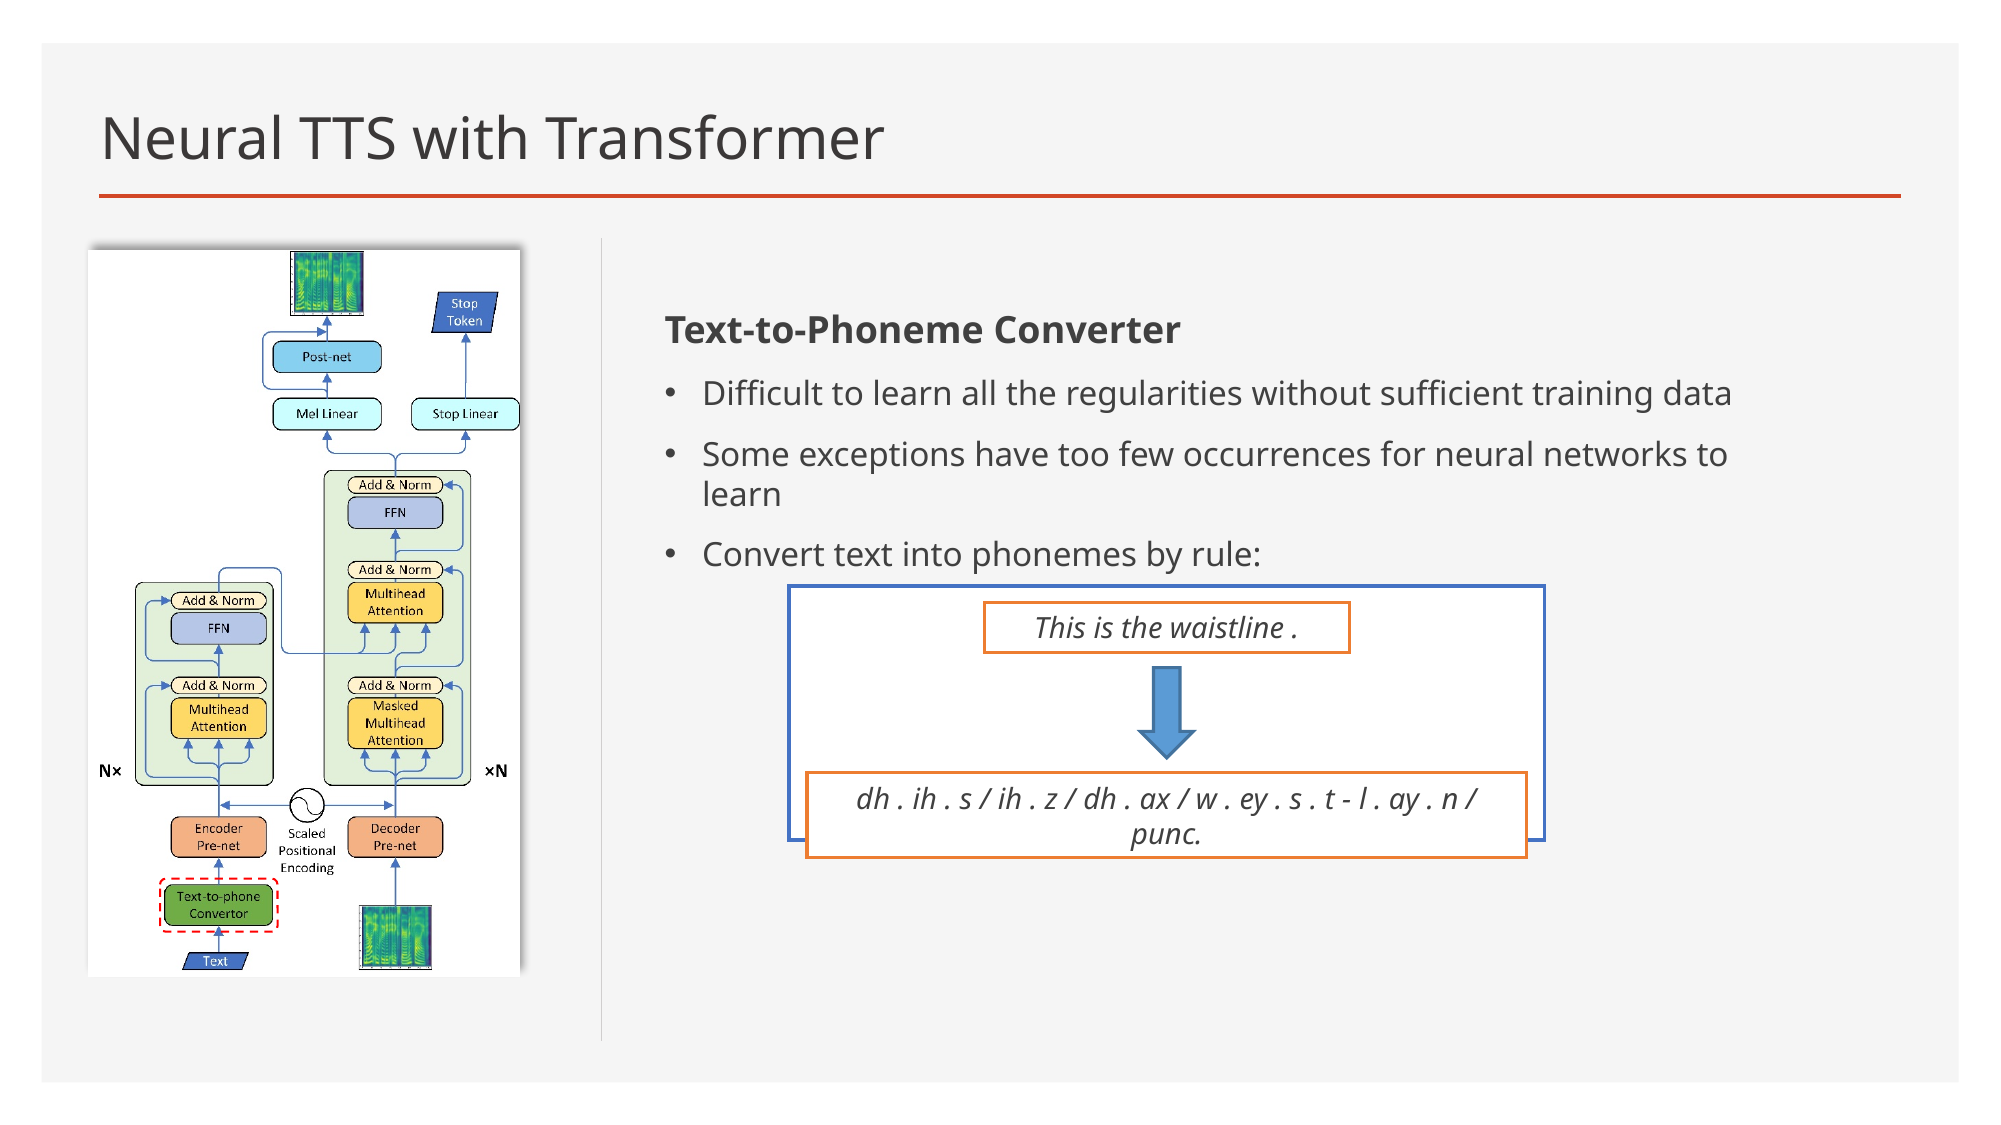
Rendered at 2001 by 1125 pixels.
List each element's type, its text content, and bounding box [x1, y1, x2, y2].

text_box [788, 586, 1545, 841]
text_box Text-to-Phoneme Converter Difficult to learn all the regularities without sufficient training data Some exceptions have too few occurrences for neural networks to learn Convert text into phonemes by rule: [649, 298, 1778, 581]
title Neural TTS with Transformer [85, 73, 1214, 179]
picture [88, 250, 520, 977]
